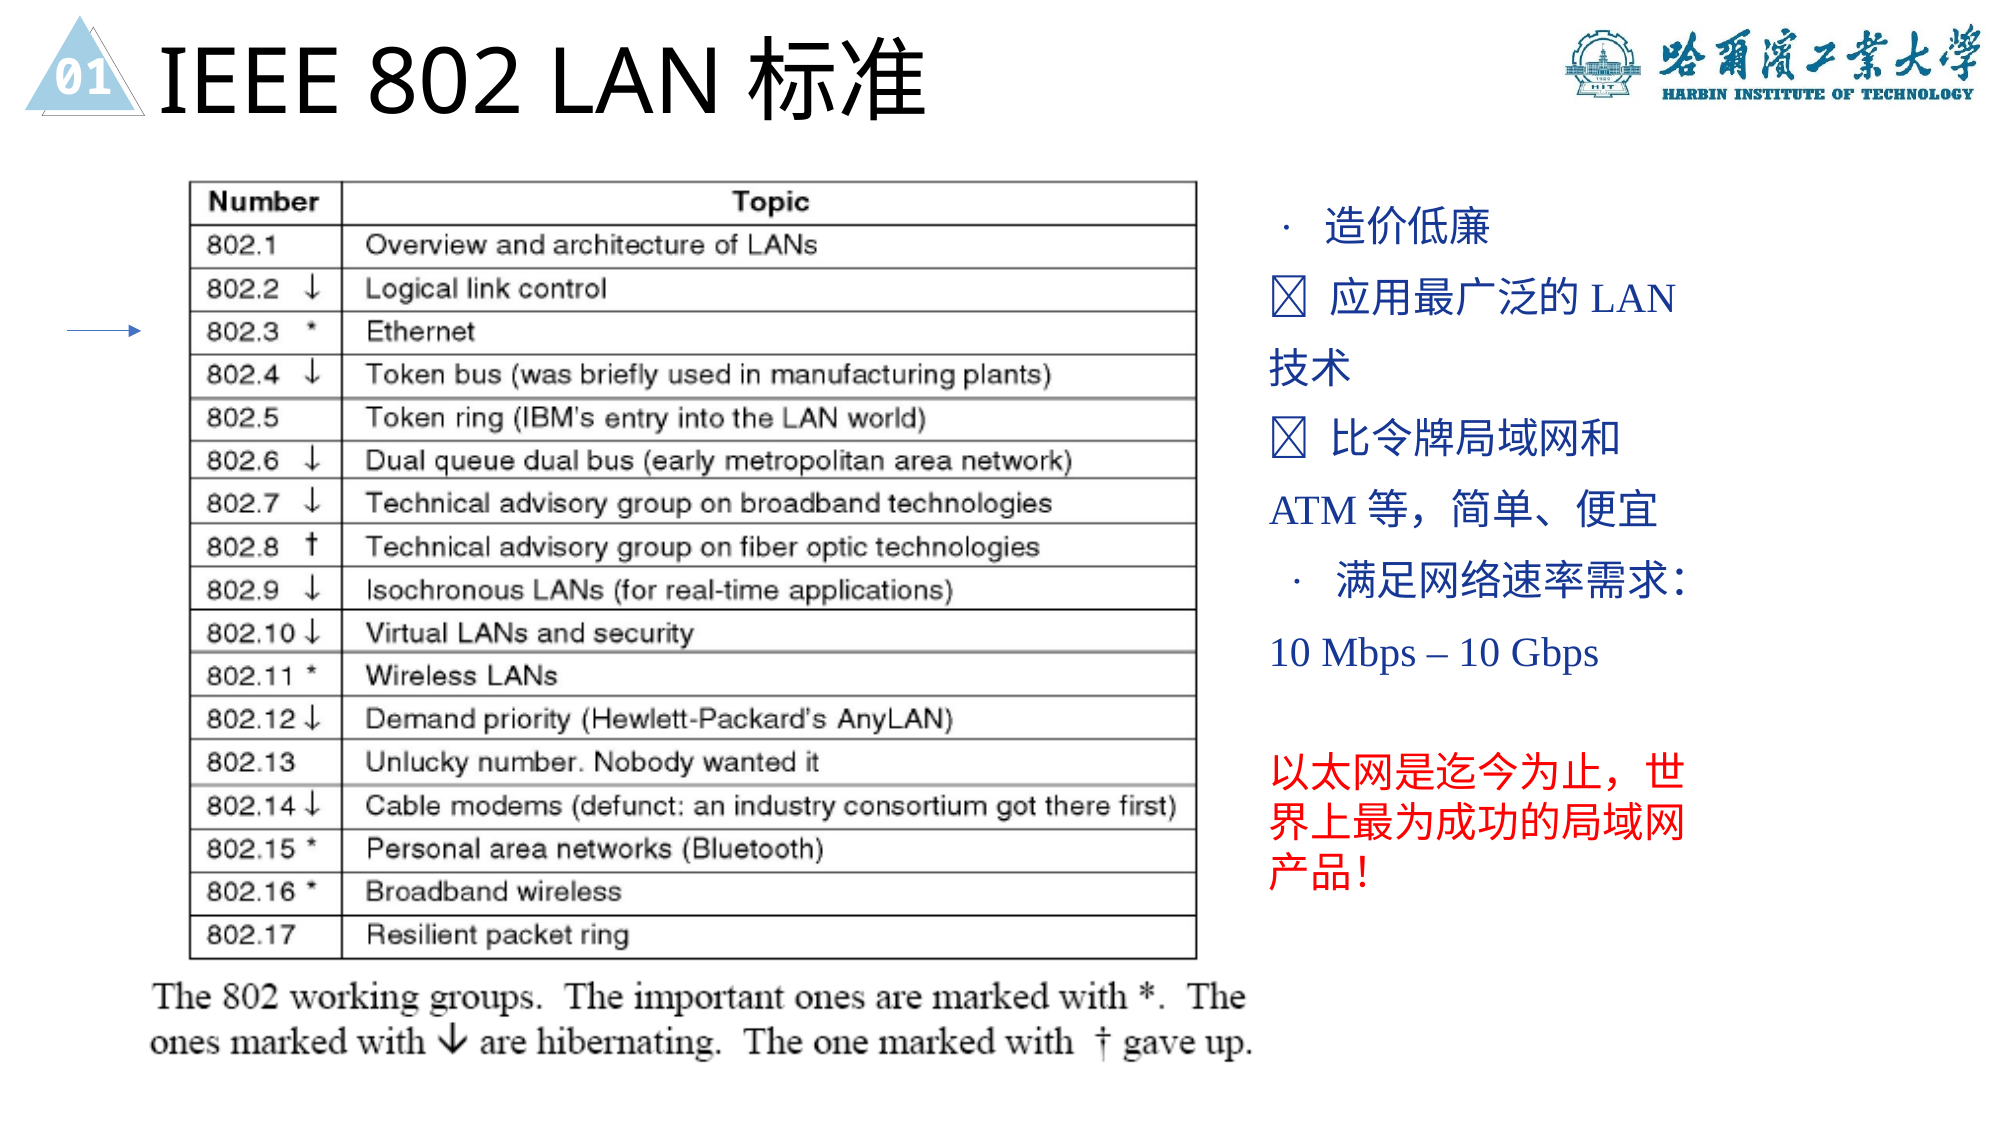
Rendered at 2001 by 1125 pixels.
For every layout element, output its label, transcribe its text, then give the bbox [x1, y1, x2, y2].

text_box IEEE 802 LAN标准 [143, 27, 1410, 153]
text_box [24, 15, 145, 116]
text_box · 造价低廉  应用最广泛的LAN技术  比令牌局域网和ATM等，简单、便宜 · 满足网络速率需求：10 Mbps – 10 Gbps 以太网是迄今为止，世界上最为成功的局域网产品！ [1255, 171, 1722, 903]
picture [79, 152, 1255, 1070]
picture [1562, 15, 1989, 111]
